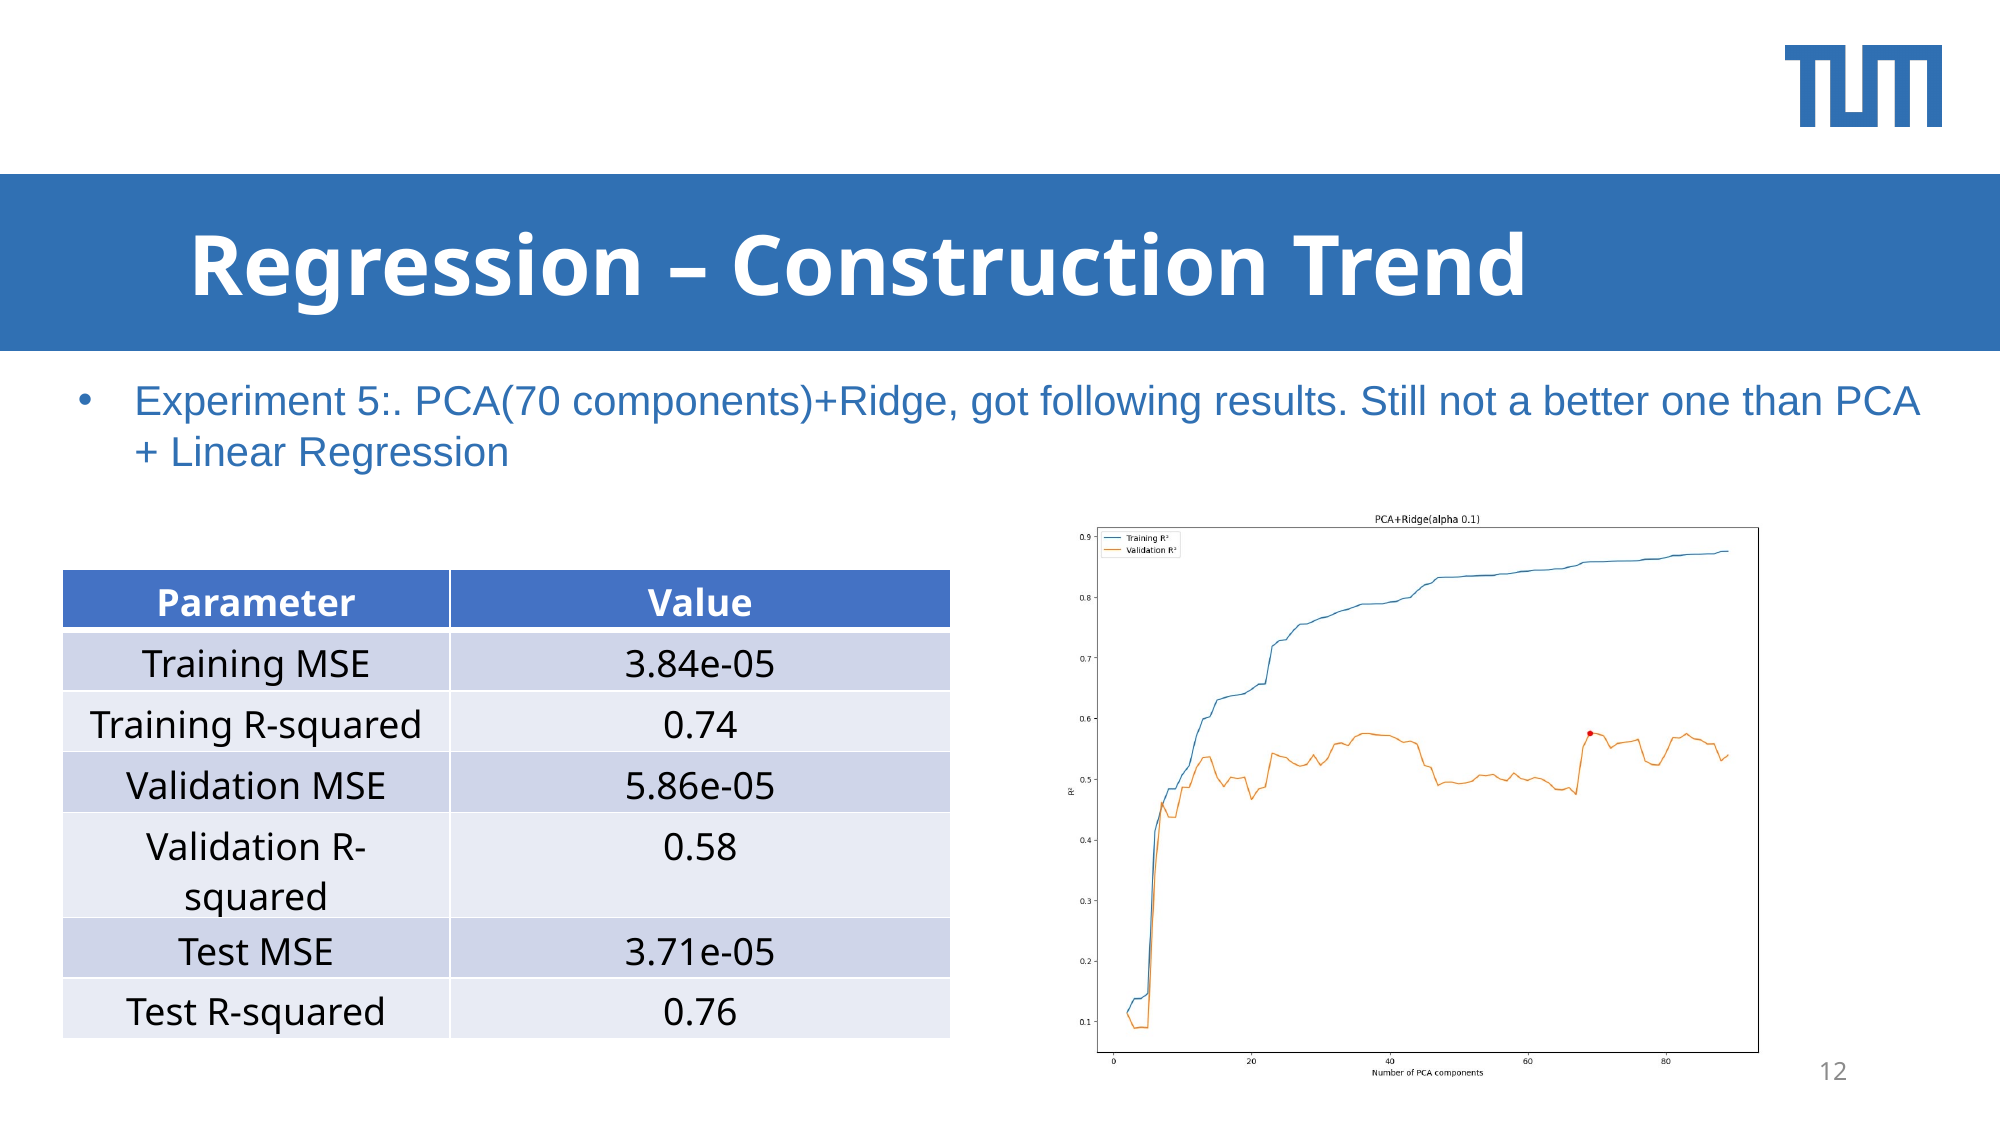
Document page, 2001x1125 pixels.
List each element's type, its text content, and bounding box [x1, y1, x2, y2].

table_cell 0.74 [451, 692, 950, 751]
table_cell Training R-squared [63, 692, 449, 751]
table_cell Validation MSE [63, 752, 449, 812]
table_cell 3.71e-05 [451, 918, 950, 977]
table_cell Test R-squared [63, 979, 449, 1038]
table_cell 5.86e-05 [451, 752, 950, 812]
text_box Regression – Construction Trend [0, 174, 2000, 351]
table_cell 0.76 [451, 979, 950, 1038]
table_header Value [451, 570, 950, 627]
table_cell Validation R-squared [63, 813, 449, 917]
text_box Experiment 5:. PCA(70 components)+Ridge, got following results. Still not a better one than PCA + Linear Regression [63, 366, 1937, 482]
slide_number 12 [1412, 1042, 1863, 1103]
table_cell Training MSE [63, 633, 449, 690]
table_cell 0.58 [451, 813, 950, 917]
table_cell Test MSE [63, 918, 449, 977]
picture [1785, 45, 1942, 127]
table_cell 3.84e-05 [451, 633, 950, 690]
picture [1062, 509, 1763, 1082]
table_header Parameter [63, 570, 449, 627]
